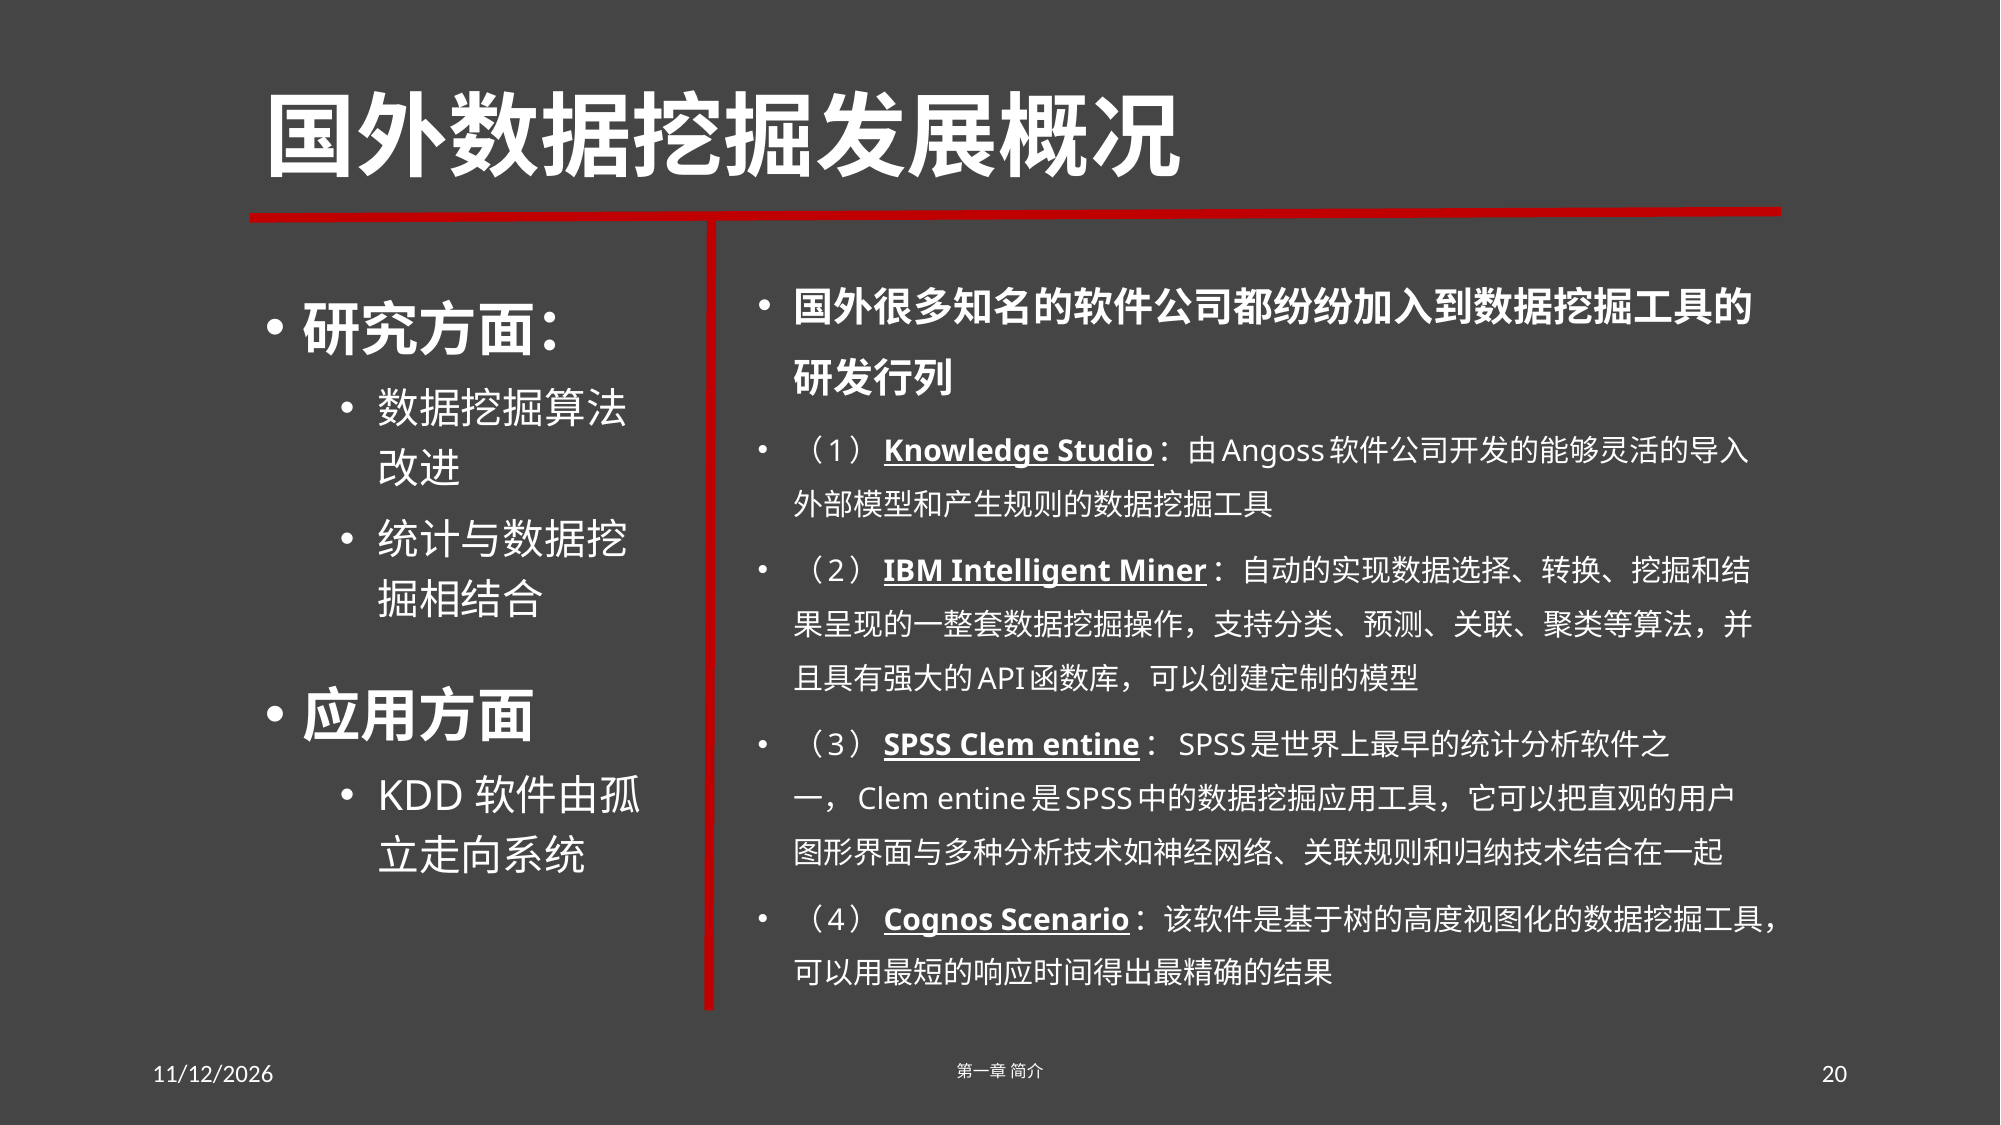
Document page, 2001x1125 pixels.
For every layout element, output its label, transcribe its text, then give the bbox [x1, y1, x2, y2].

footer 第一章 简介 [662, 1042, 1338, 1103]
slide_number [137, 1042, 588, 1103]
title 国外数据挖掘发展概况 [249, 30, 1782, 249]
list 研究方面： 数据挖掘算法改进 统计与数据挖掘相结合 应用方面 KDD软件由孤立走向系统 [249, 249, 678, 1011]
slide_number 20 [1412, 1042, 1863, 1103]
list 国外很多知名的软件公司都纷纷加入到数据挖掘工具的研发行列 （1）Knowledge Studio：由Angoss软件公司开发的能够灵活的导入外部模型和产生规则的数据挖掘工具 （2）IBM Intelligent Miner：自动的实现数据选择、转换、挖掘和结果呈现的一整套数据挖掘操作，支持分类、预测、关联、聚类等算法，并且具有强大的API函数库，可以创建定制的模型 （3）SPSS Clem entine：SPSS是世界上最早的统计分析软件之一，Clem entine是SPSS中的数据挖掘应用工具，它可以把直观的用户图形界面与多种分析技术如神经网络、关联规则和归纳技术结合在一起 （4）Cognos Scenario：该软件是基于树的高度视图化的数据挖掘工具，可以用最短的响应时间得出最精确的结果 [742, 249, 1782, 1011]
